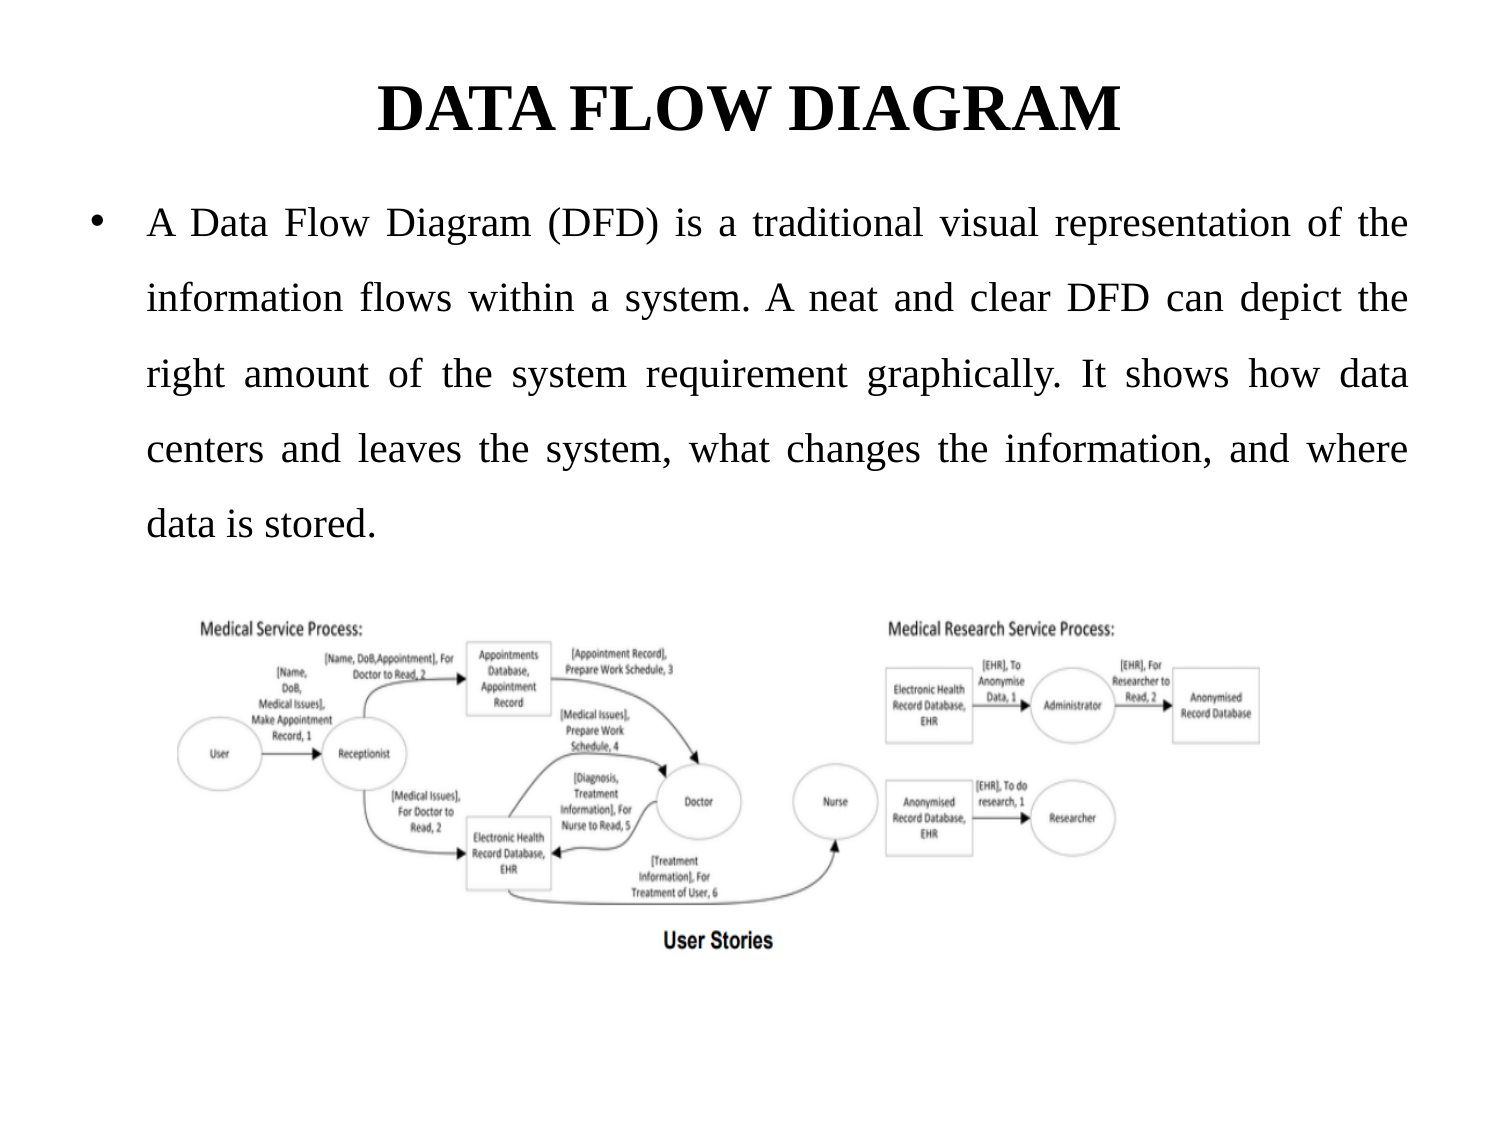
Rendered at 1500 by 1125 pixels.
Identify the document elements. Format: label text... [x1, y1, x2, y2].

list A Data Flow Diagram (DFD) is a traditional visual representation of the information flows within a system. A neat and clear DFD can depict the right amount of the system requirement graphically. It shows how data centers and leaves the system, what changes the information, and where data is stored. [75, 162, 1425, 1005]
title DATA FLOW DIAGRAM [75, 45, 1425, 162]
picture [174, 599, 1301, 988]
